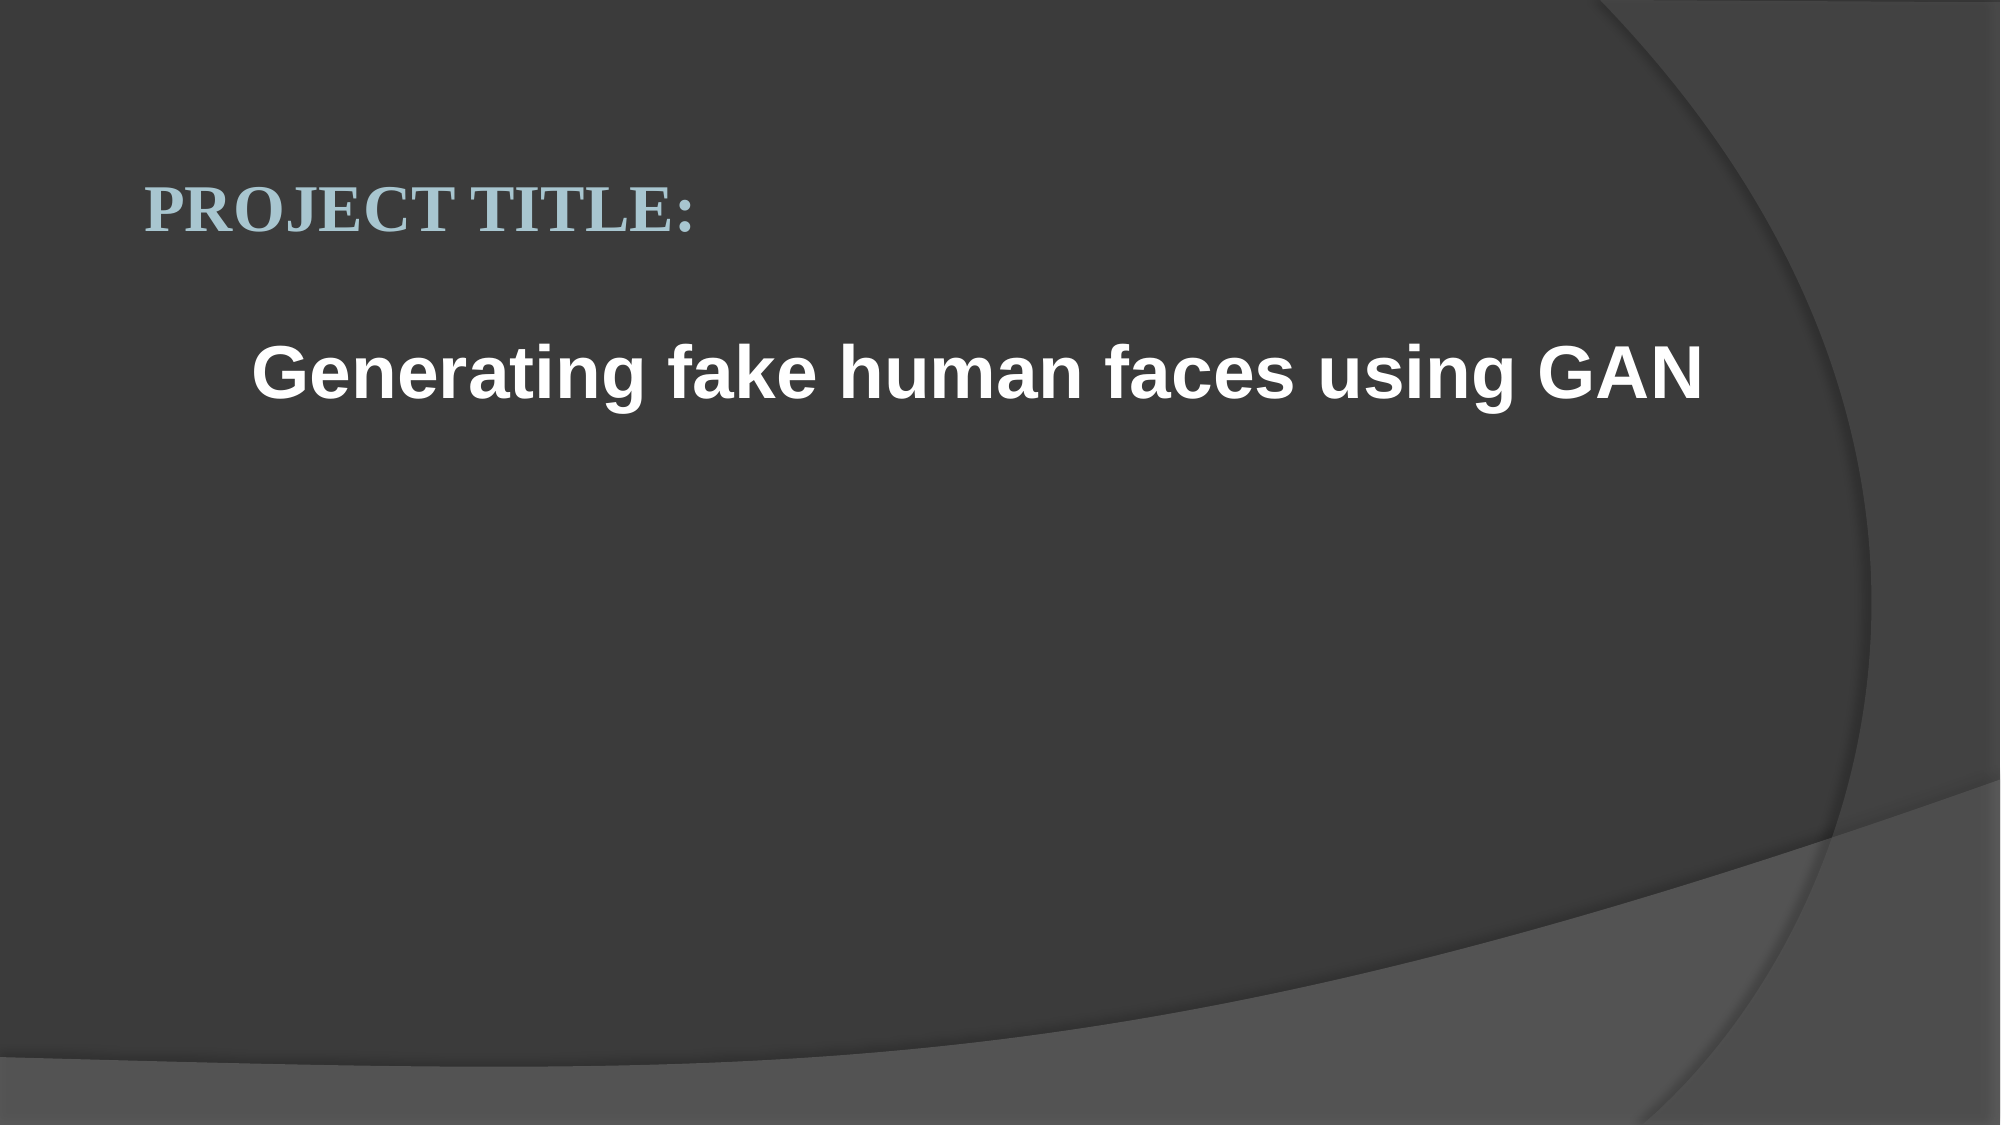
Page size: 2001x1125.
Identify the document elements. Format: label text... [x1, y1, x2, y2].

title PROJECT TITLE: [136, 147, 1451, 343]
list Generating fake human faces using GAN [236, 316, 1734, 768]
